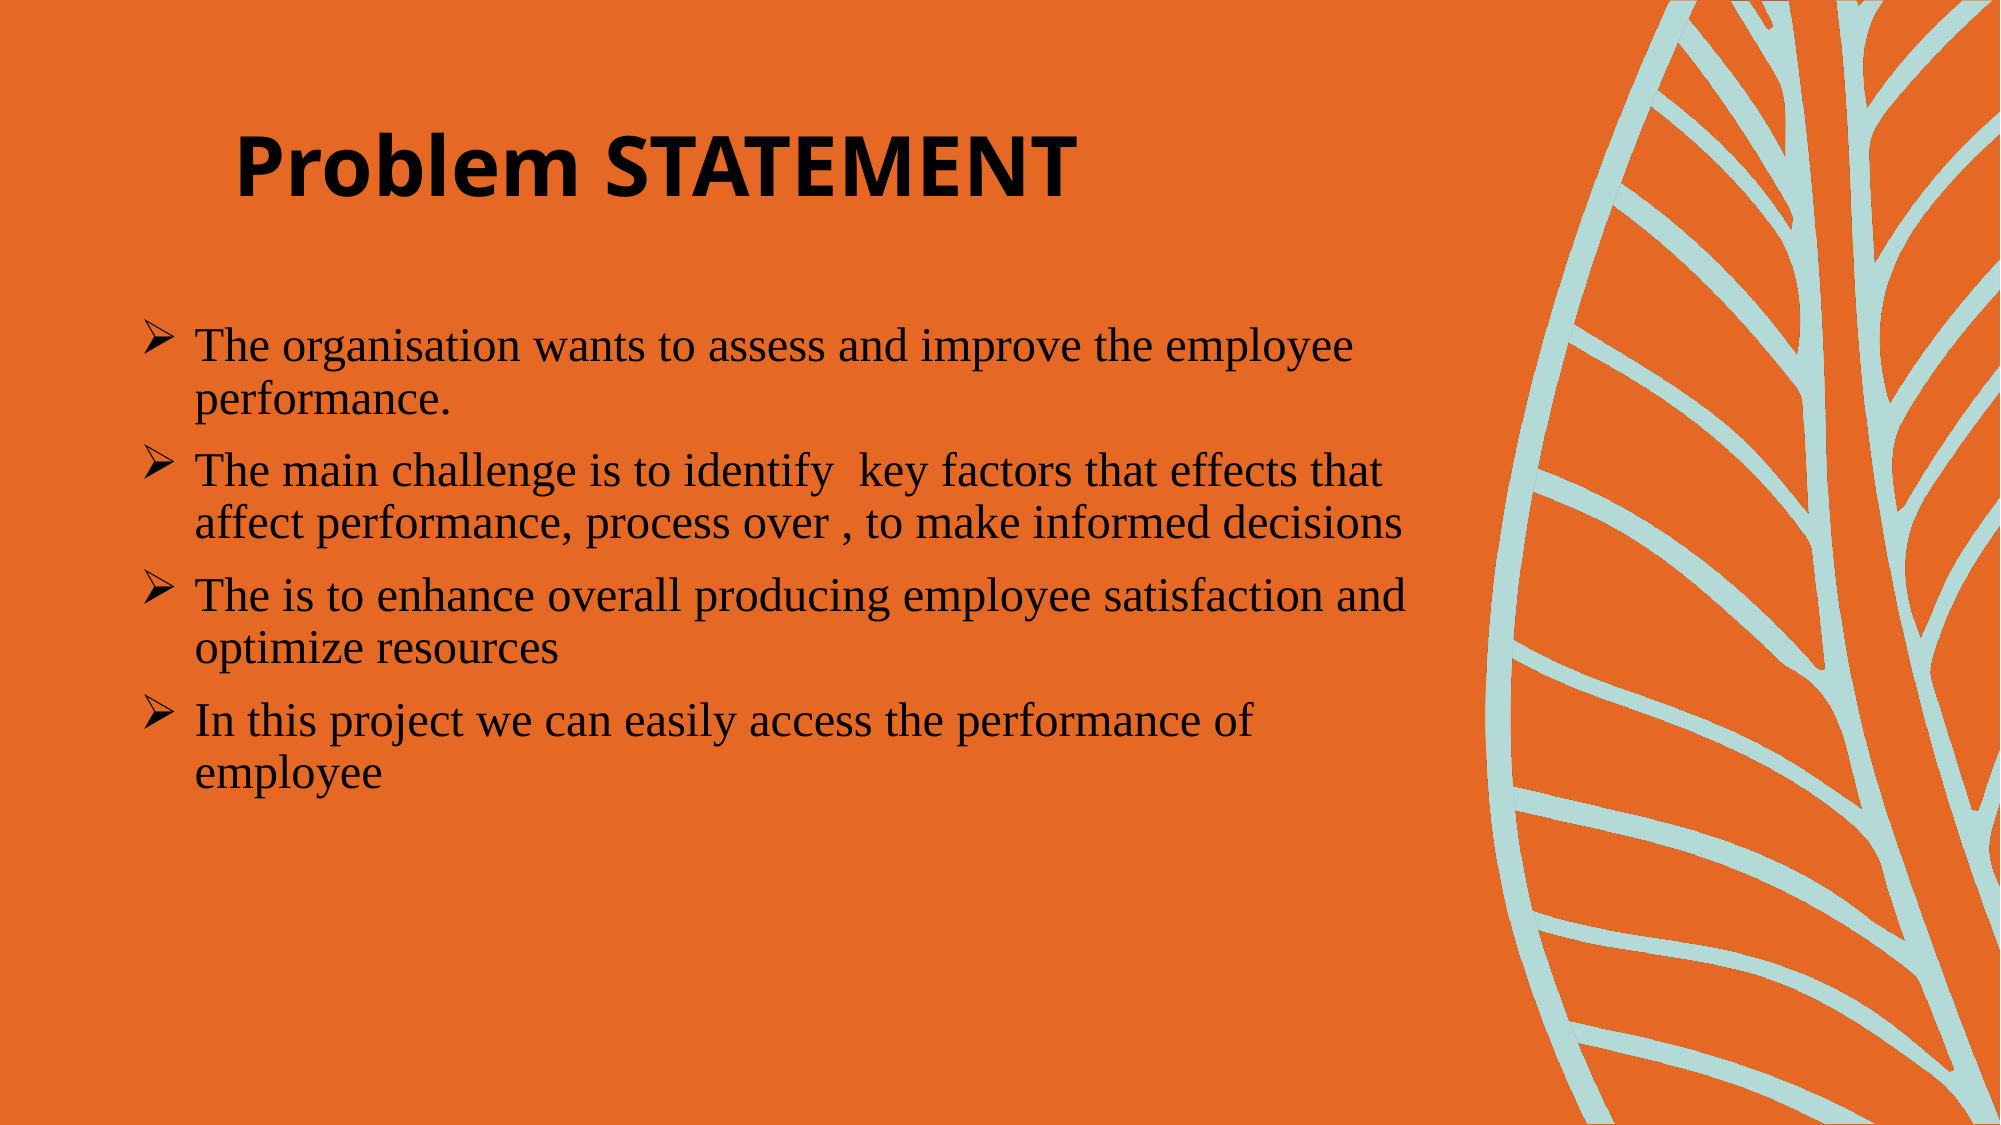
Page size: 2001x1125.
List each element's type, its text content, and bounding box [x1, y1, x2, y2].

list The organisation wants to assess and improve the employee performance. The main challenge is to identify key factors that effects that affect performance, process over , to make informed decisions The is to enhance overall producing employee satisfaction and optimize resources In this project we can easily access the performance of employee [125, 312, 1445, 850]
title Problem STATEMENT [125, 117, 1188, 313]
picture [1485, 0, 2000, 1125]
